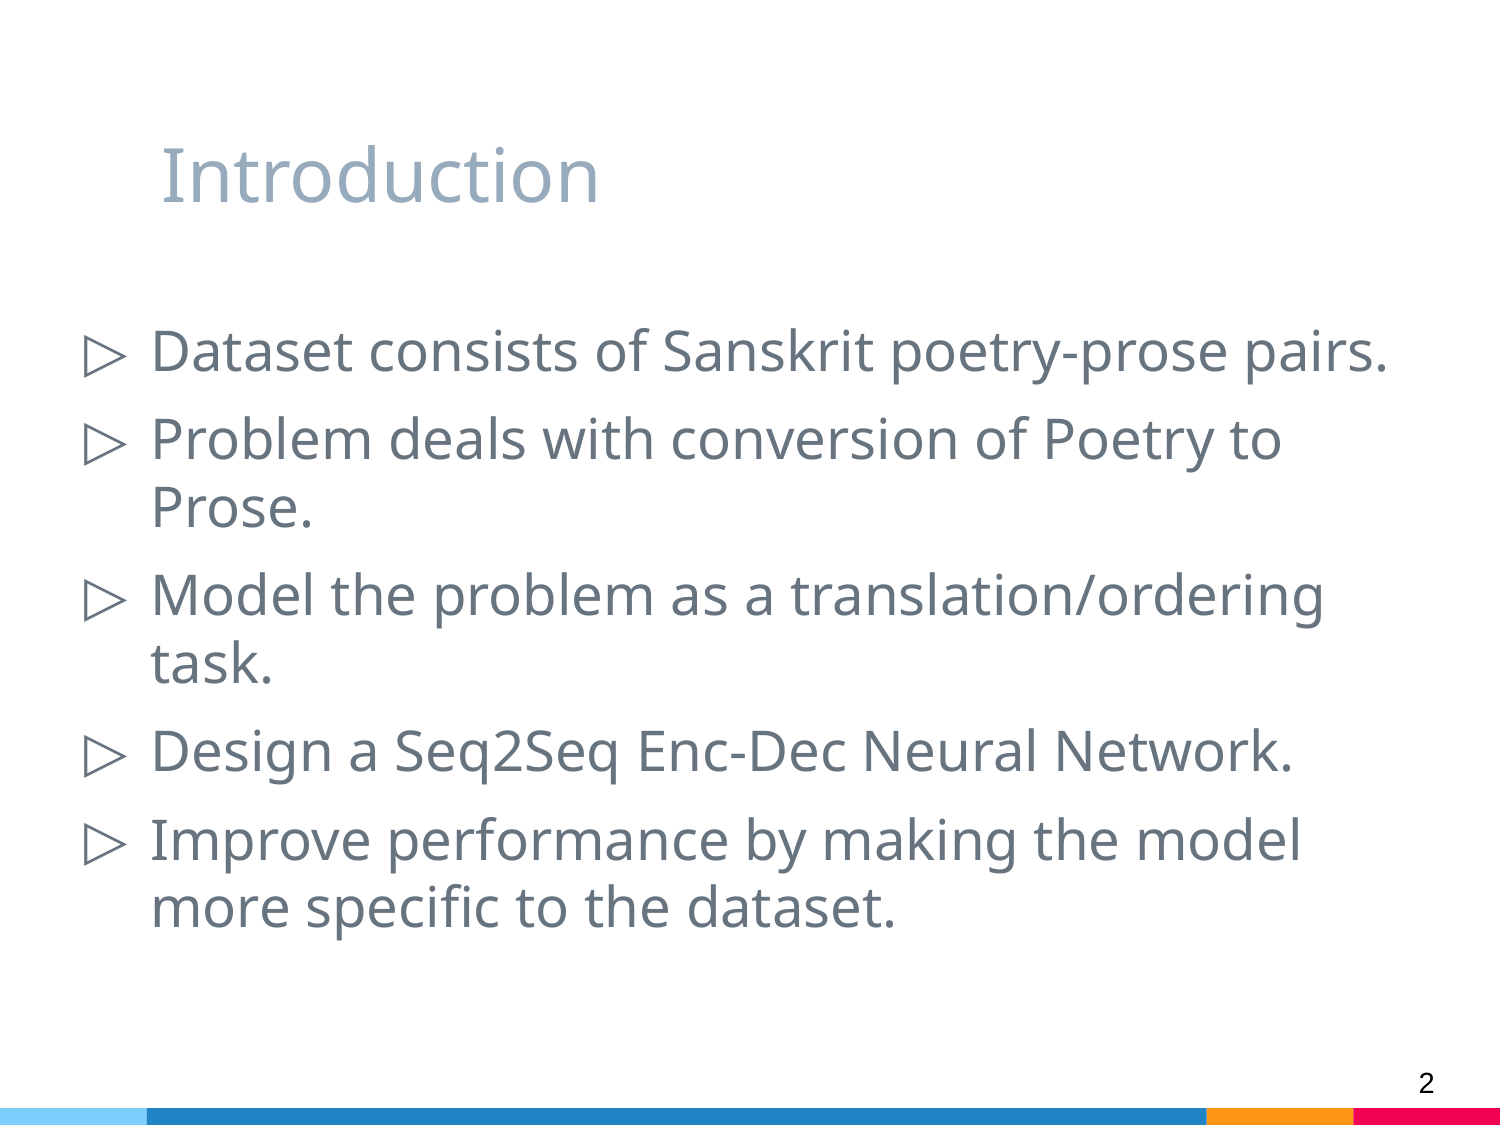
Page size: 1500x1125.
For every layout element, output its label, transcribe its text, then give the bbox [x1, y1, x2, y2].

list Dataset consists of Sanskrit poetry-prose pairs. Problem deals with conversion of Poetry to Prose. Model the problem as a translation/ordering task. Design a Seq2Seq Enc-Dec Neural Network. Improve performance by making the model more specific to the dataset. [60, 300, 1432, 1078]
title Introduction [146, 45, 1207, 233]
slide_number ‹#› [1403, 1038, 1494, 1125]
